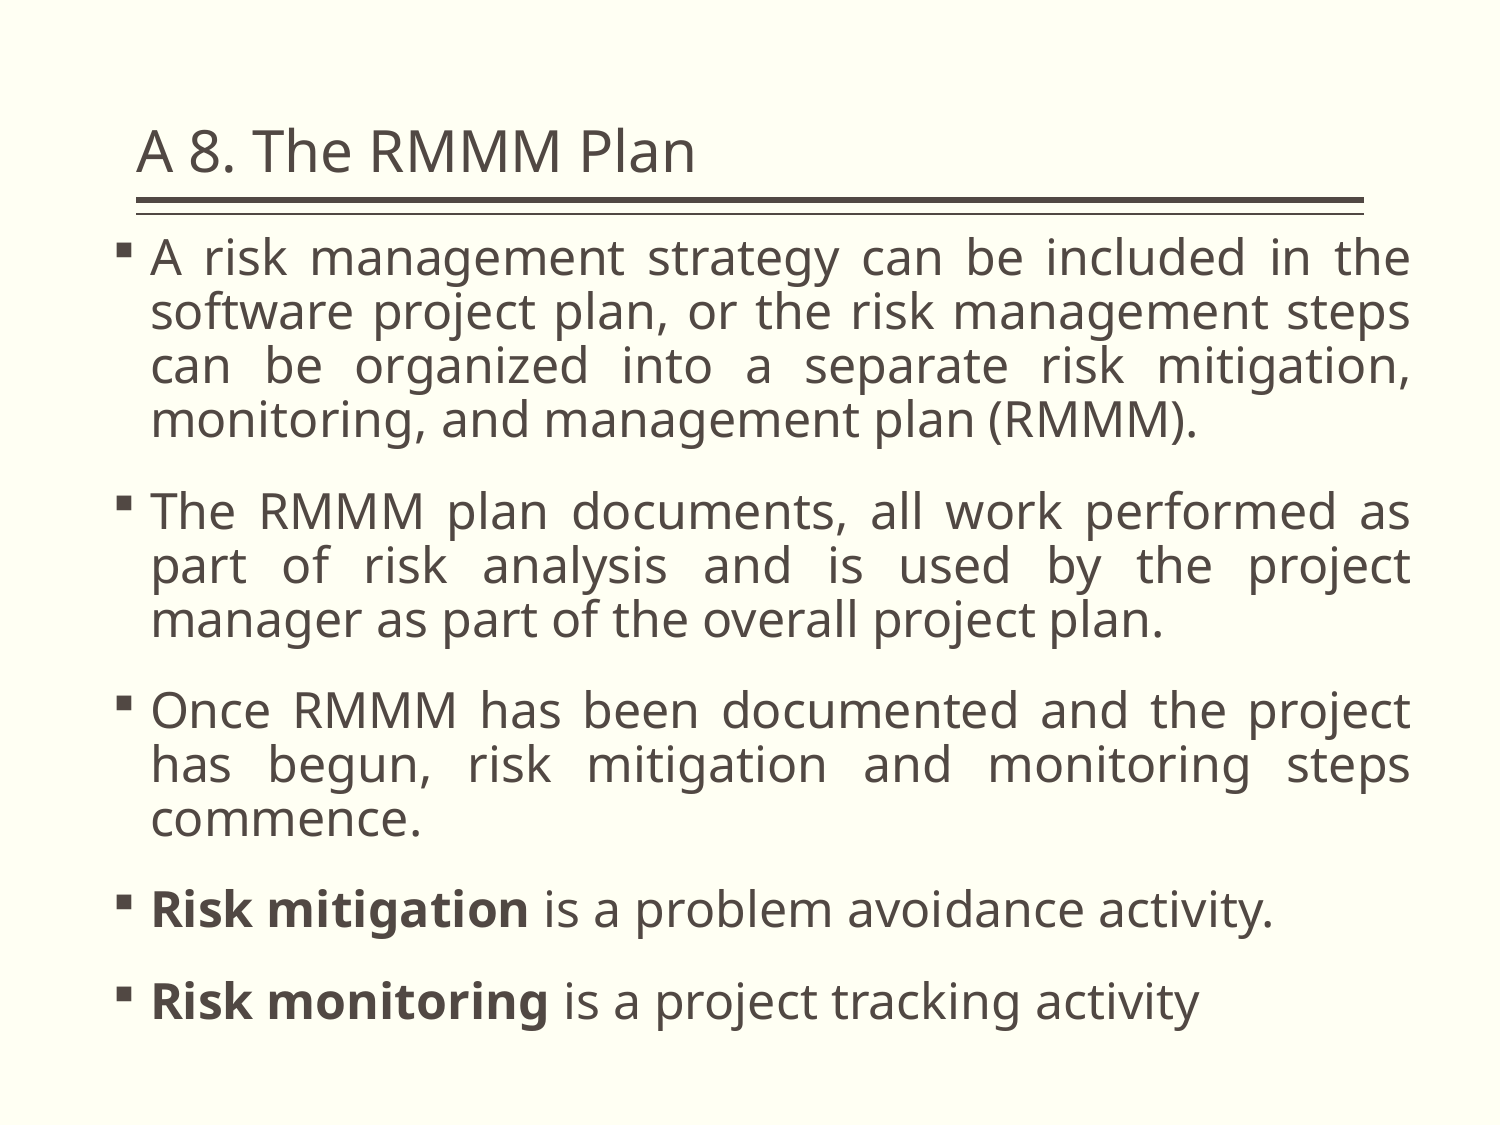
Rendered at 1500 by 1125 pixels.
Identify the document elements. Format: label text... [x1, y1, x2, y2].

list A risk management strategy can be included in the software project plan, or the risk management steps can be organized into a separate risk mitigation, monitoring, and management plan (RMMM). The RMMM plan documents, all work performed as part of risk analysis and is used by the project manager as part of the overall project plan. Once RMMM has been documented and the project has begun, risk mitigation and monitoring steps commence. Risk mitigation is a problem avoidance activity. Risk monitoring is a project tracking activity [112, 224, 1413, 1013]
title A 8. The RMMM Plan [135, 12, 1364, 193]
